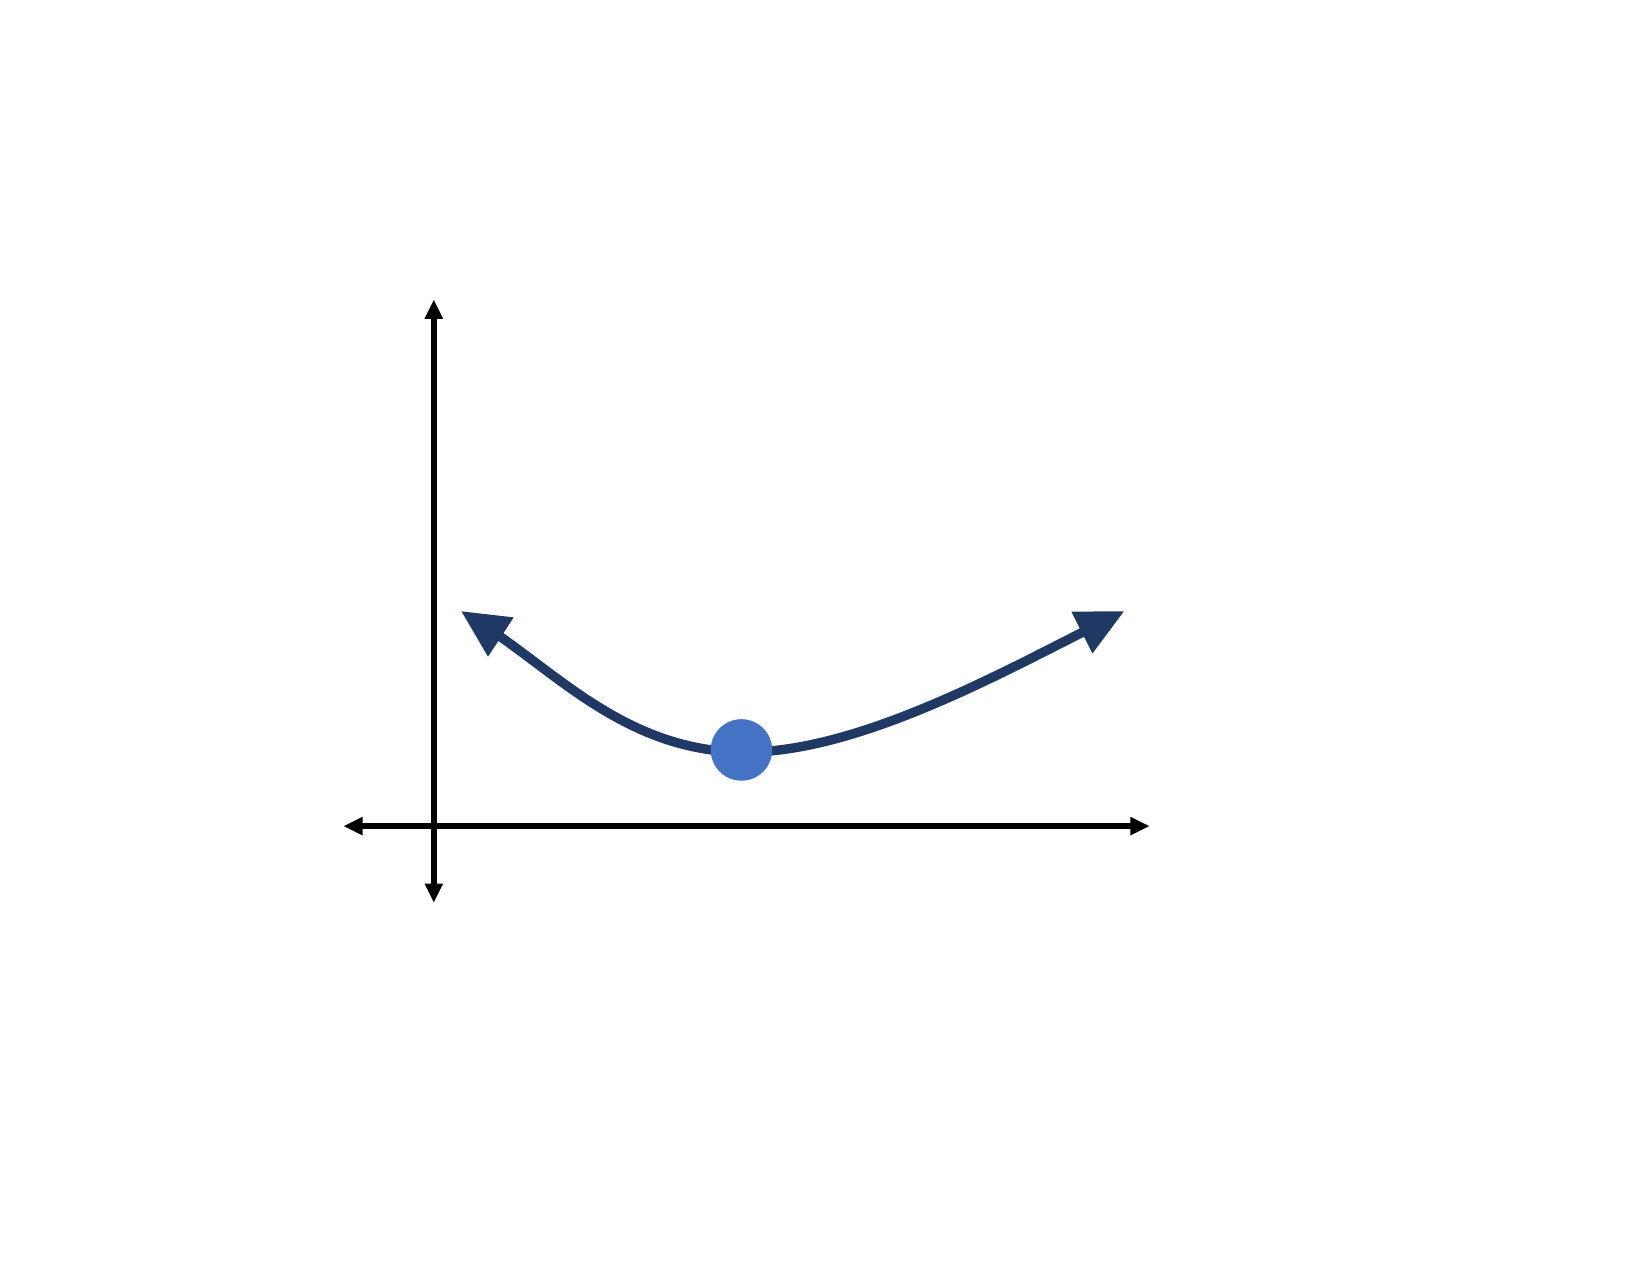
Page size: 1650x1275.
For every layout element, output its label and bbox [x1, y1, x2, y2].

text_box [709, 718, 774, 782]
text_box [461, 611, 1124, 752]
